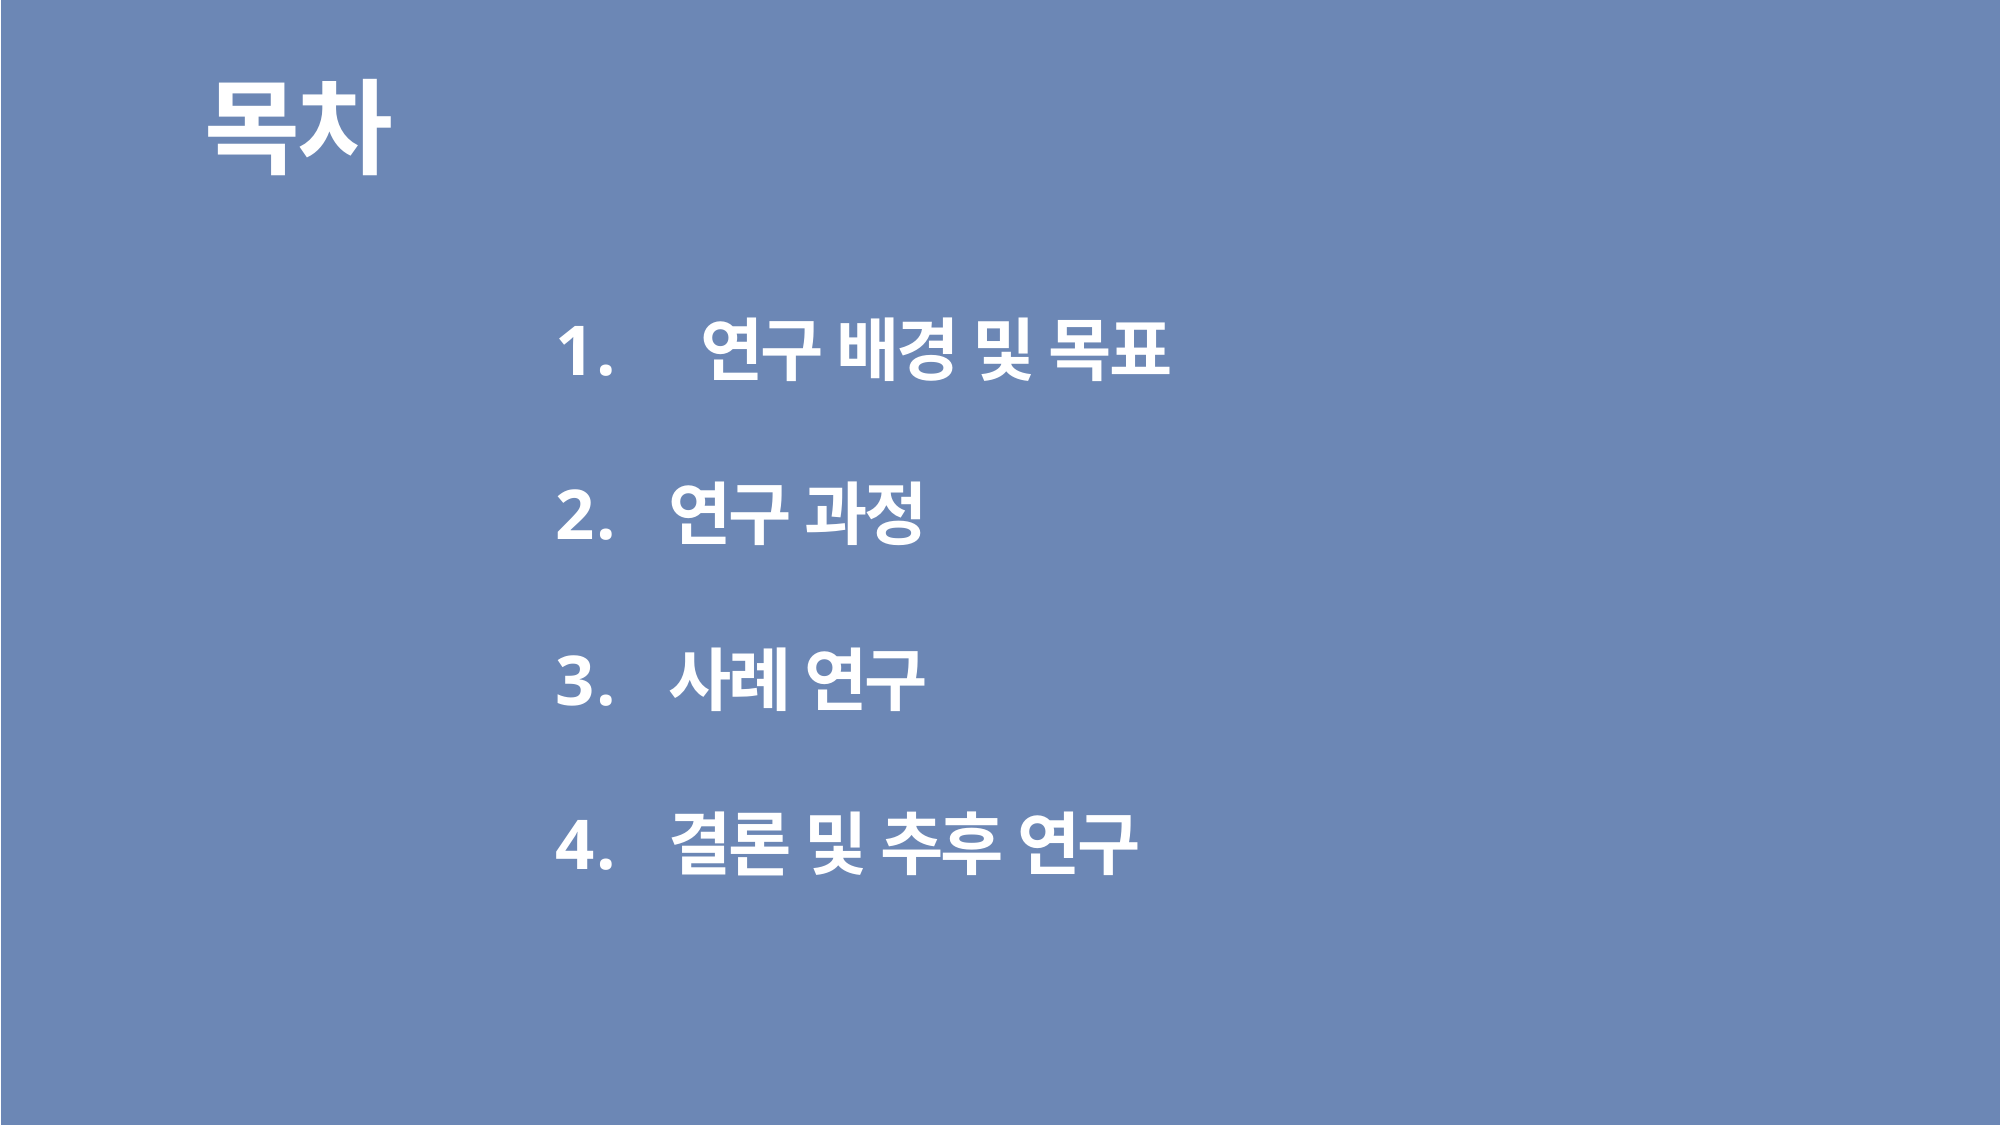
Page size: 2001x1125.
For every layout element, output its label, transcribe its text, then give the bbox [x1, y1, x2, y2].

text_box 목차 [1, 54, 597, 195]
text_box [1, 0, 2000, 1125]
text_box 연구 배경 및 목표 연구 과정 사례 연구 결론 및 추후 연구 [540, 216, 1395, 1011]
